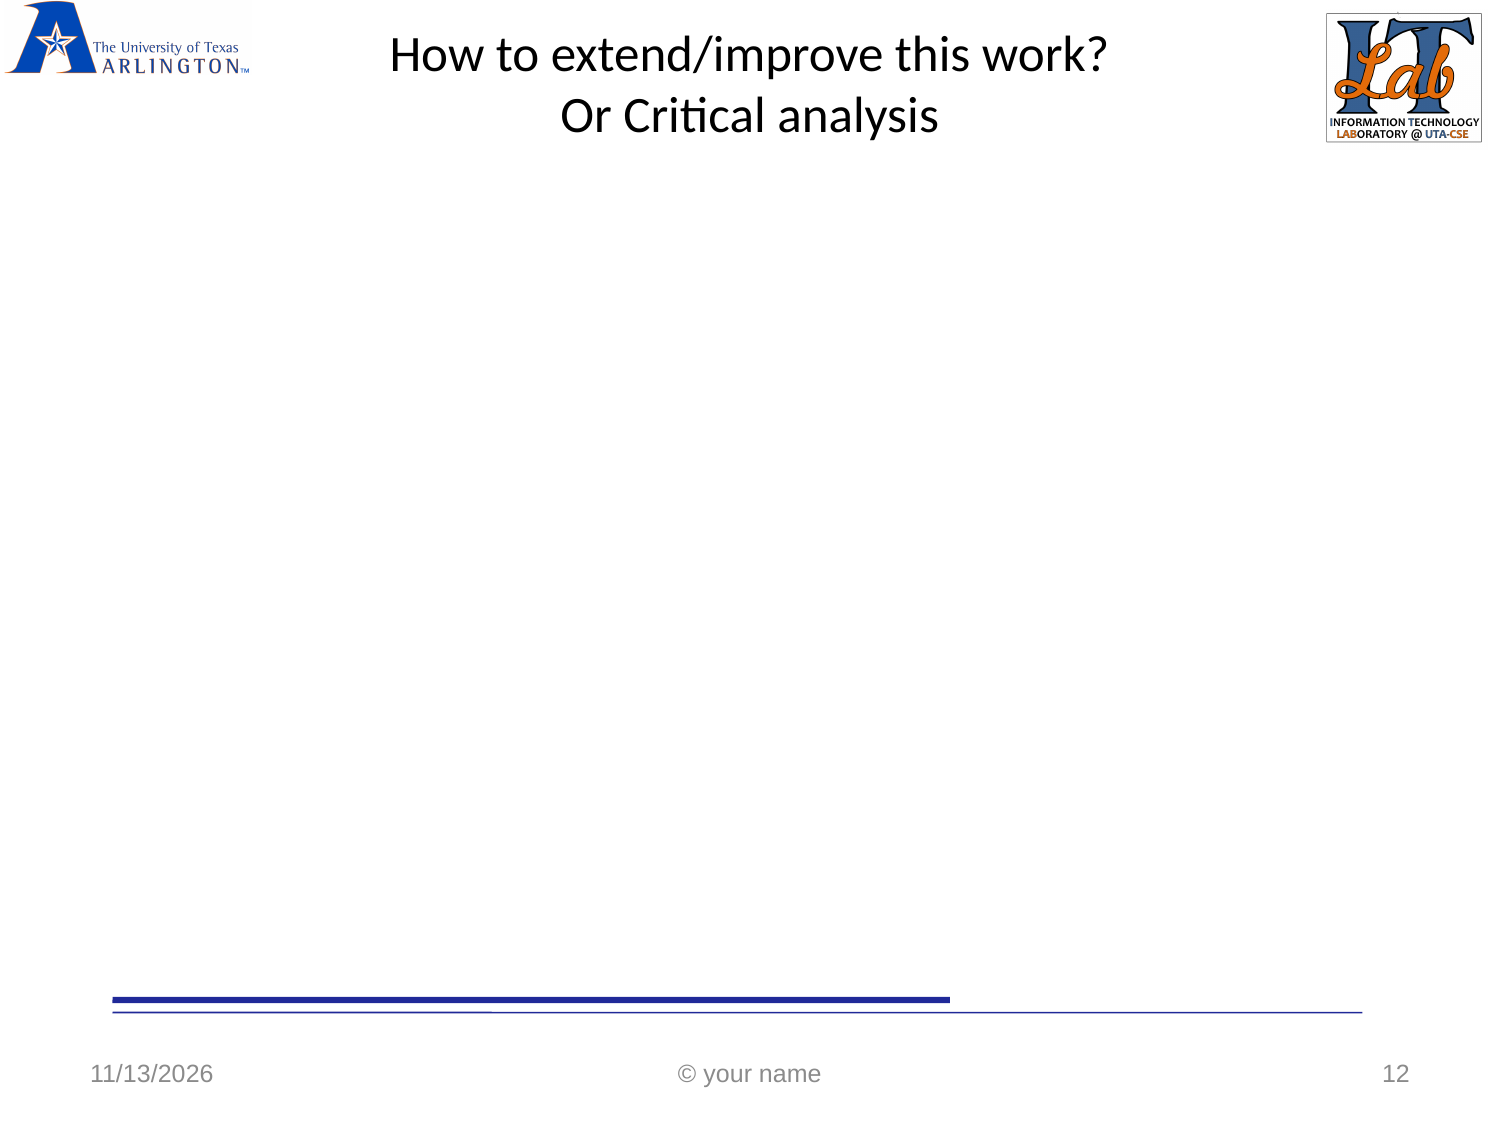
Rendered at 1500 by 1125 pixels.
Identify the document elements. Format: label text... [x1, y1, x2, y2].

slide_number 12 [1074, 1042, 1425, 1103]
picture [1325, 9, 1488, 150]
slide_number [75, 1042, 425, 1103]
footer © your name [512, 1042, 988, 1103]
title How to extend/improve this work? Or Critical analysis [112, 12, 1388, 150]
picture [4, 0, 252, 75]
